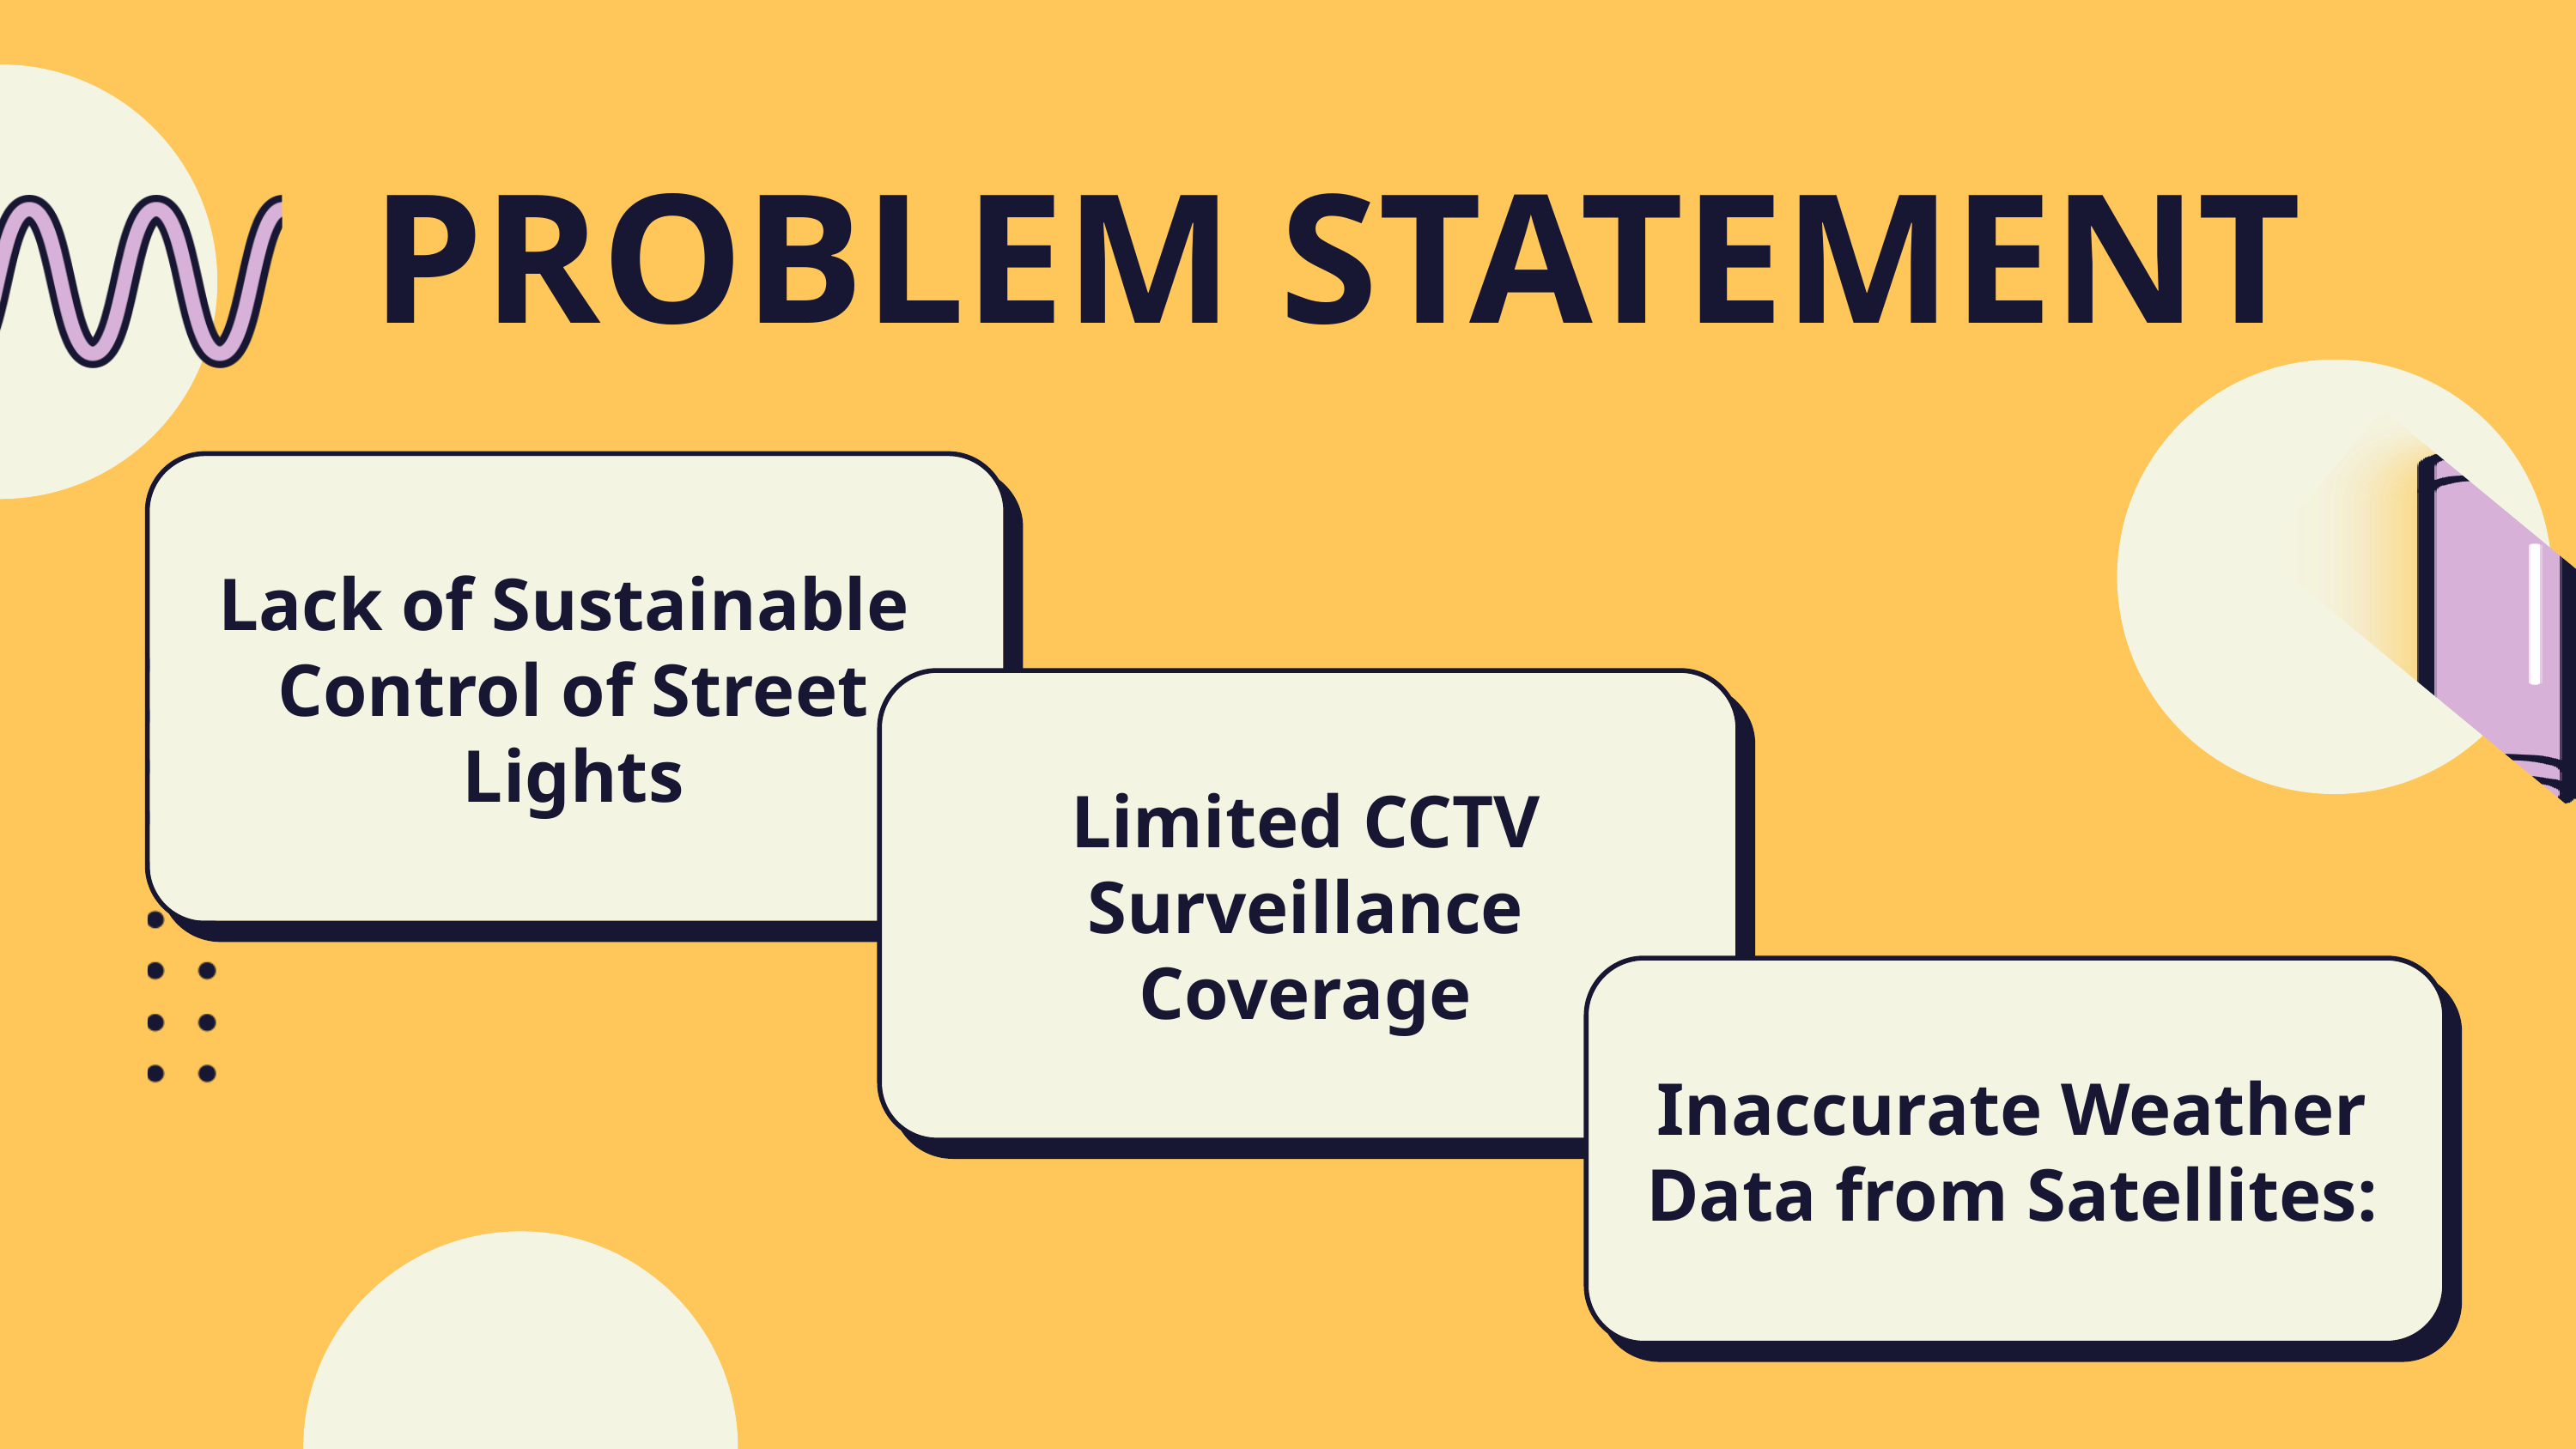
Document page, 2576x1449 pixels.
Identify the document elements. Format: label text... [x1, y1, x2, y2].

text_box PROBLEM STATEMENT [241, 180, 2432, 360]
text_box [1583, 955, 2463, 1362]
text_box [2117, 359, 2553, 795]
text_box [221, 195, 283, 368]
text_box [302, 1231, 738, 1449]
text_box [144, 451, 1024, 943]
text_box [147, 949, 234, 1088]
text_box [0, 64, 218, 500]
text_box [877, 668, 1756, 1160]
text_box [2555, 552, 2576, 813]
